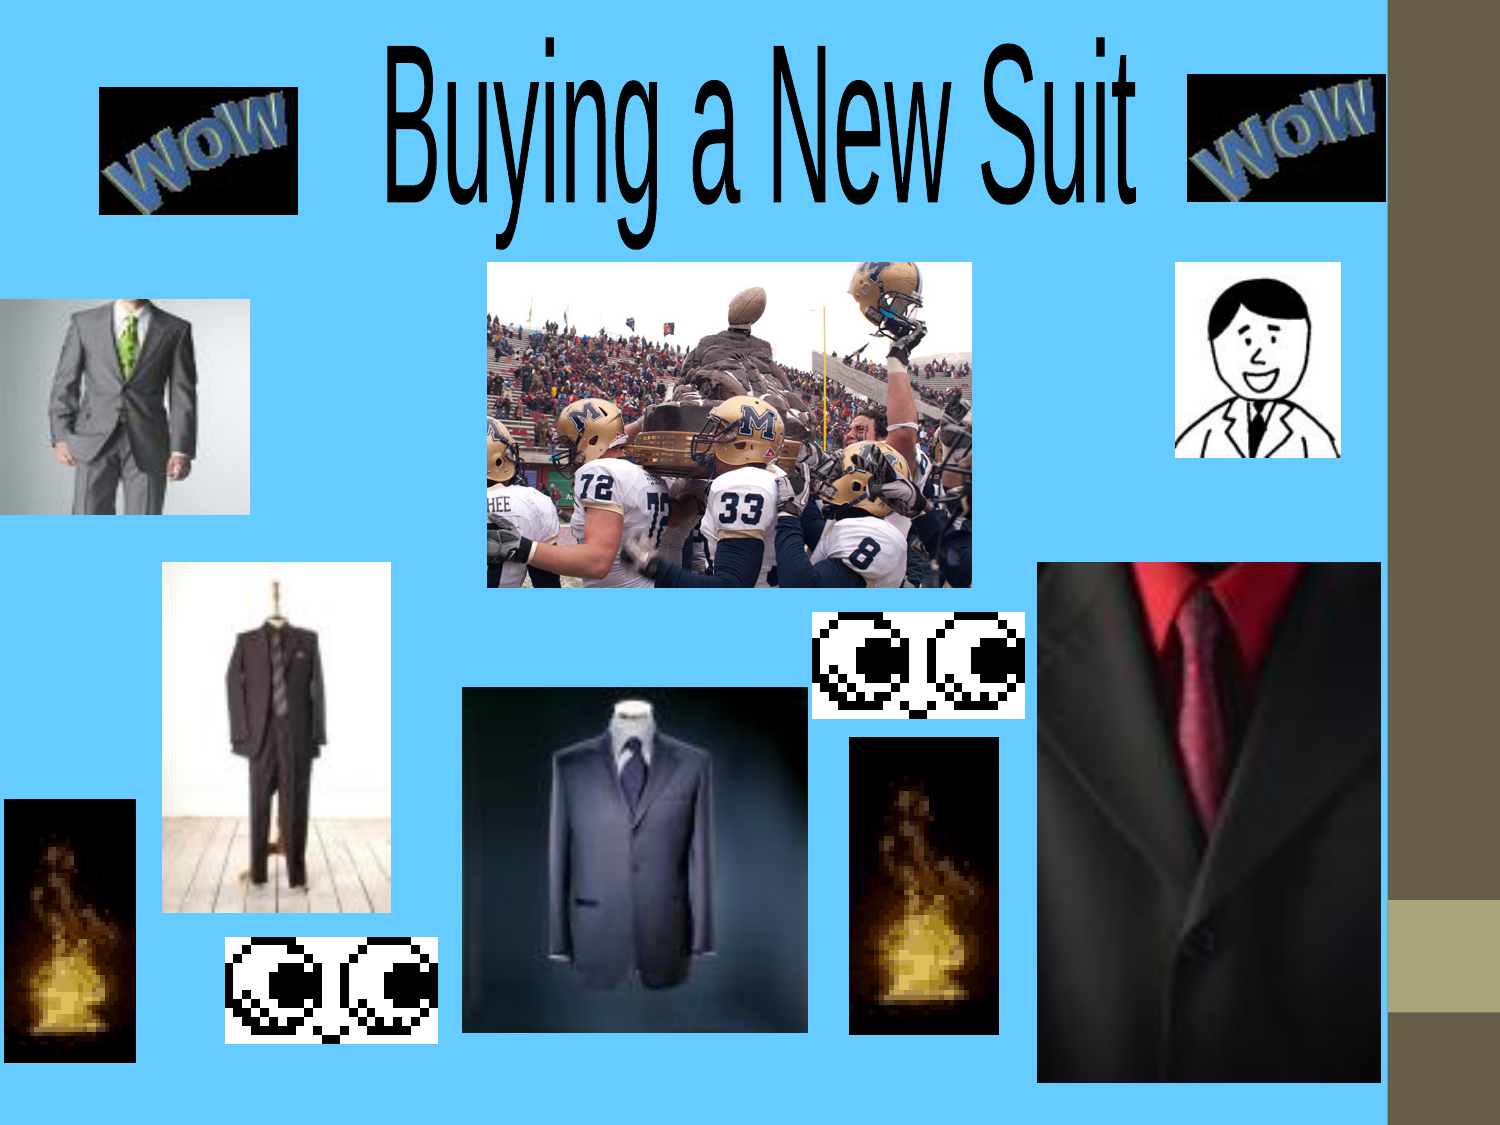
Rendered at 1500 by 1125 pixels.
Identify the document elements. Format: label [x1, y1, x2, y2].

picture [486, 261, 972, 588]
picture [1036, 561, 1382, 1084]
picture [1186, 74, 1386, 203]
picture [3, 799, 136, 1063]
picture [161, 561, 391, 913]
picture [461, 686, 809, 1034]
picture [811, 611, 1026, 720]
picture [99, 86, 299, 216]
list [0, 299, 251, 516]
picture [1174, 261, 1342, 459]
picture [849, 736, 999, 1035]
picture [224, 936, 438, 1045]
